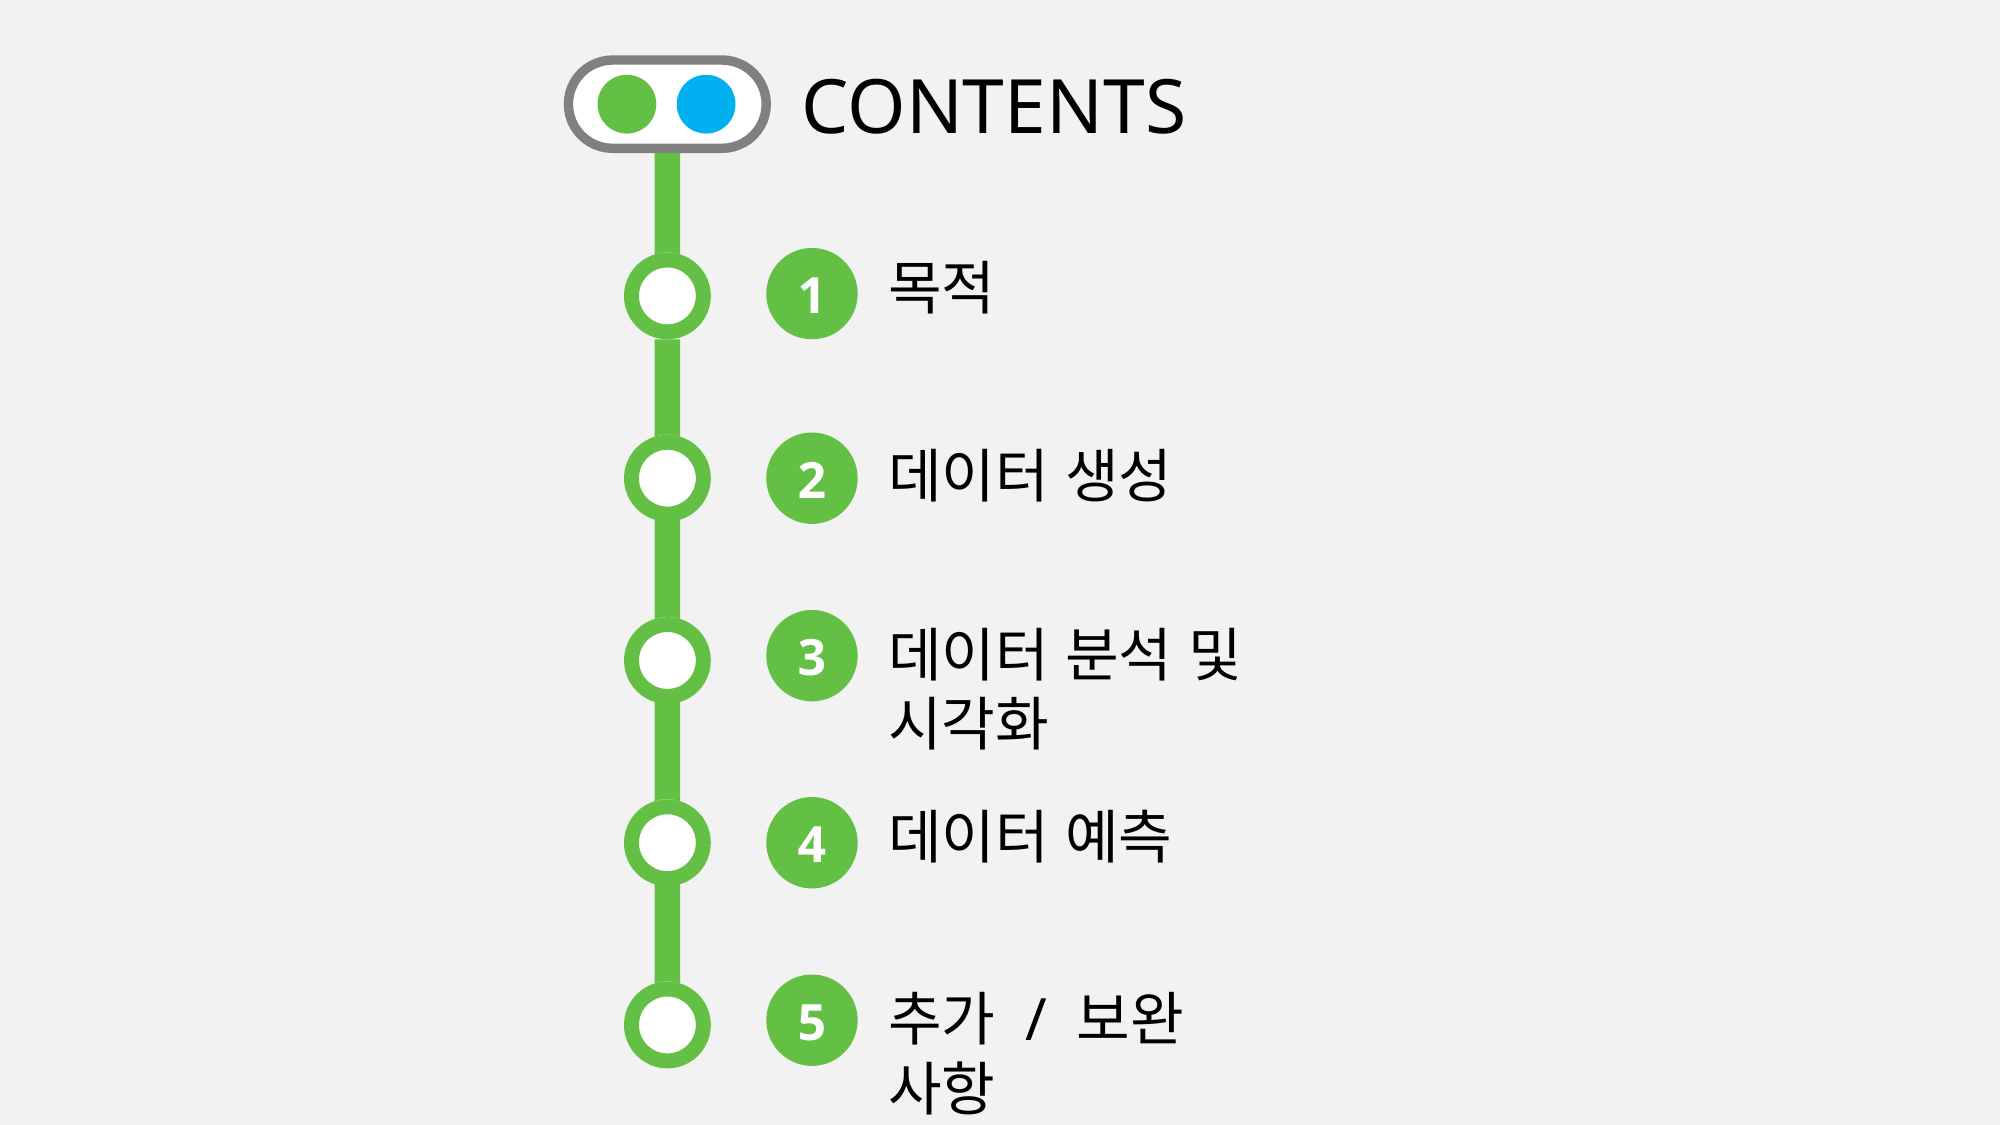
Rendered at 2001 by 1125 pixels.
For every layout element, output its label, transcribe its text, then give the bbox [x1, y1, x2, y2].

text_box 데이터 분석 및 시각화 [873, 610, 1413, 765]
text_box 5 [765, 973, 859, 1067]
text_box 데이터 생성 [873, 432, 1435, 517]
text_box CONTENTS [786, 51, 1386, 156]
text_box [654, 340, 681, 434]
text_box 목적 [873, 243, 1291, 329]
text_box 4 [765, 796, 859, 890]
text_box 3 [765, 608, 859, 703]
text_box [623, 434, 711, 522]
text_box [654, 150, 681, 252]
text_box [654, 522, 681, 617]
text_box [623, 799, 711, 887]
text_box 1 [765, 246, 859, 341]
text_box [623, 981, 711, 1069]
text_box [623, 252, 711, 340]
text_box 추가 / 보완 사항 [873, 974, 1319, 1125]
text_box [567, 58, 768, 150]
text_box [675, 73, 737, 135]
text_box 데이터 예측 [873, 792, 1319, 878]
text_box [623, 617, 711, 704]
text_box [654, 704, 681, 799]
text_box 2 [765, 431, 859, 525]
text_box [596, 73, 658, 135]
text_box [654, 887, 681, 981]
